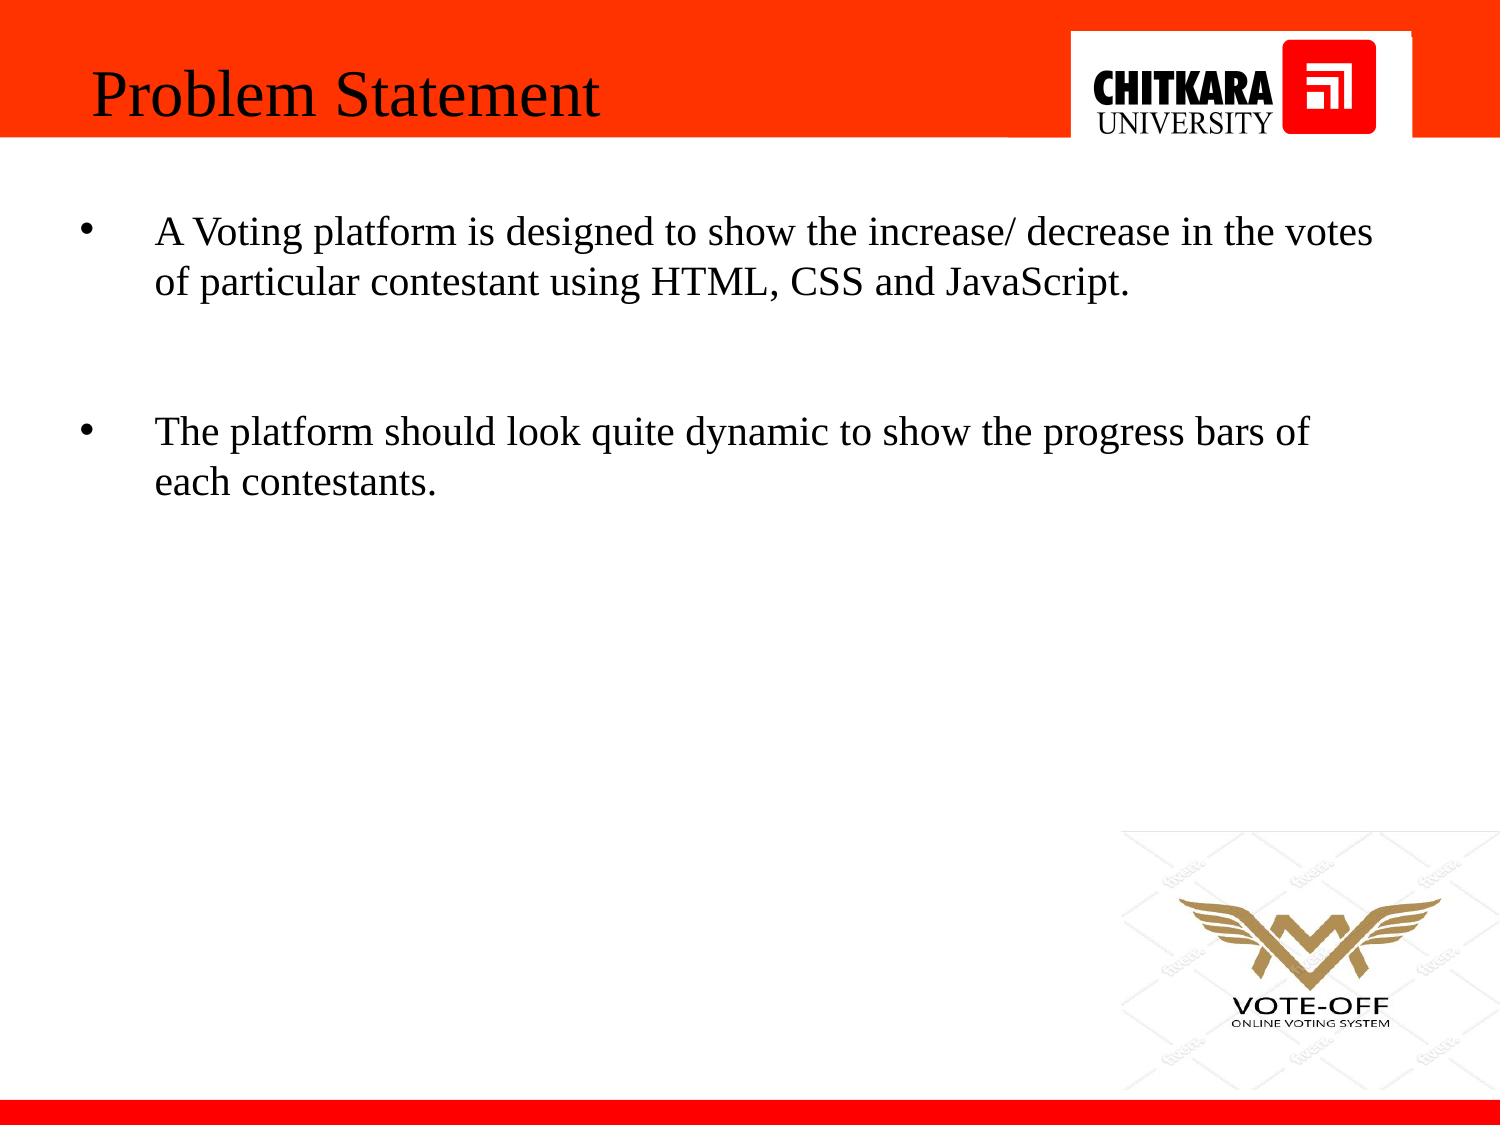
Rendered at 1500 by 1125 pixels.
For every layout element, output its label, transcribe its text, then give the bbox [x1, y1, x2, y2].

picture [1074, 37, 1391, 138]
picture [1119, 831, 1500, 1091]
text_box Problem Statement [76, 42, 963, 138]
text_box A Voting platform is designed to show the increase/ decrease in the votes of particular contestant using HTML, CSS and JavaScript. The platform should look quite dynamic to show the progress bars of each contestants. [64, 196, 1400, 512]
